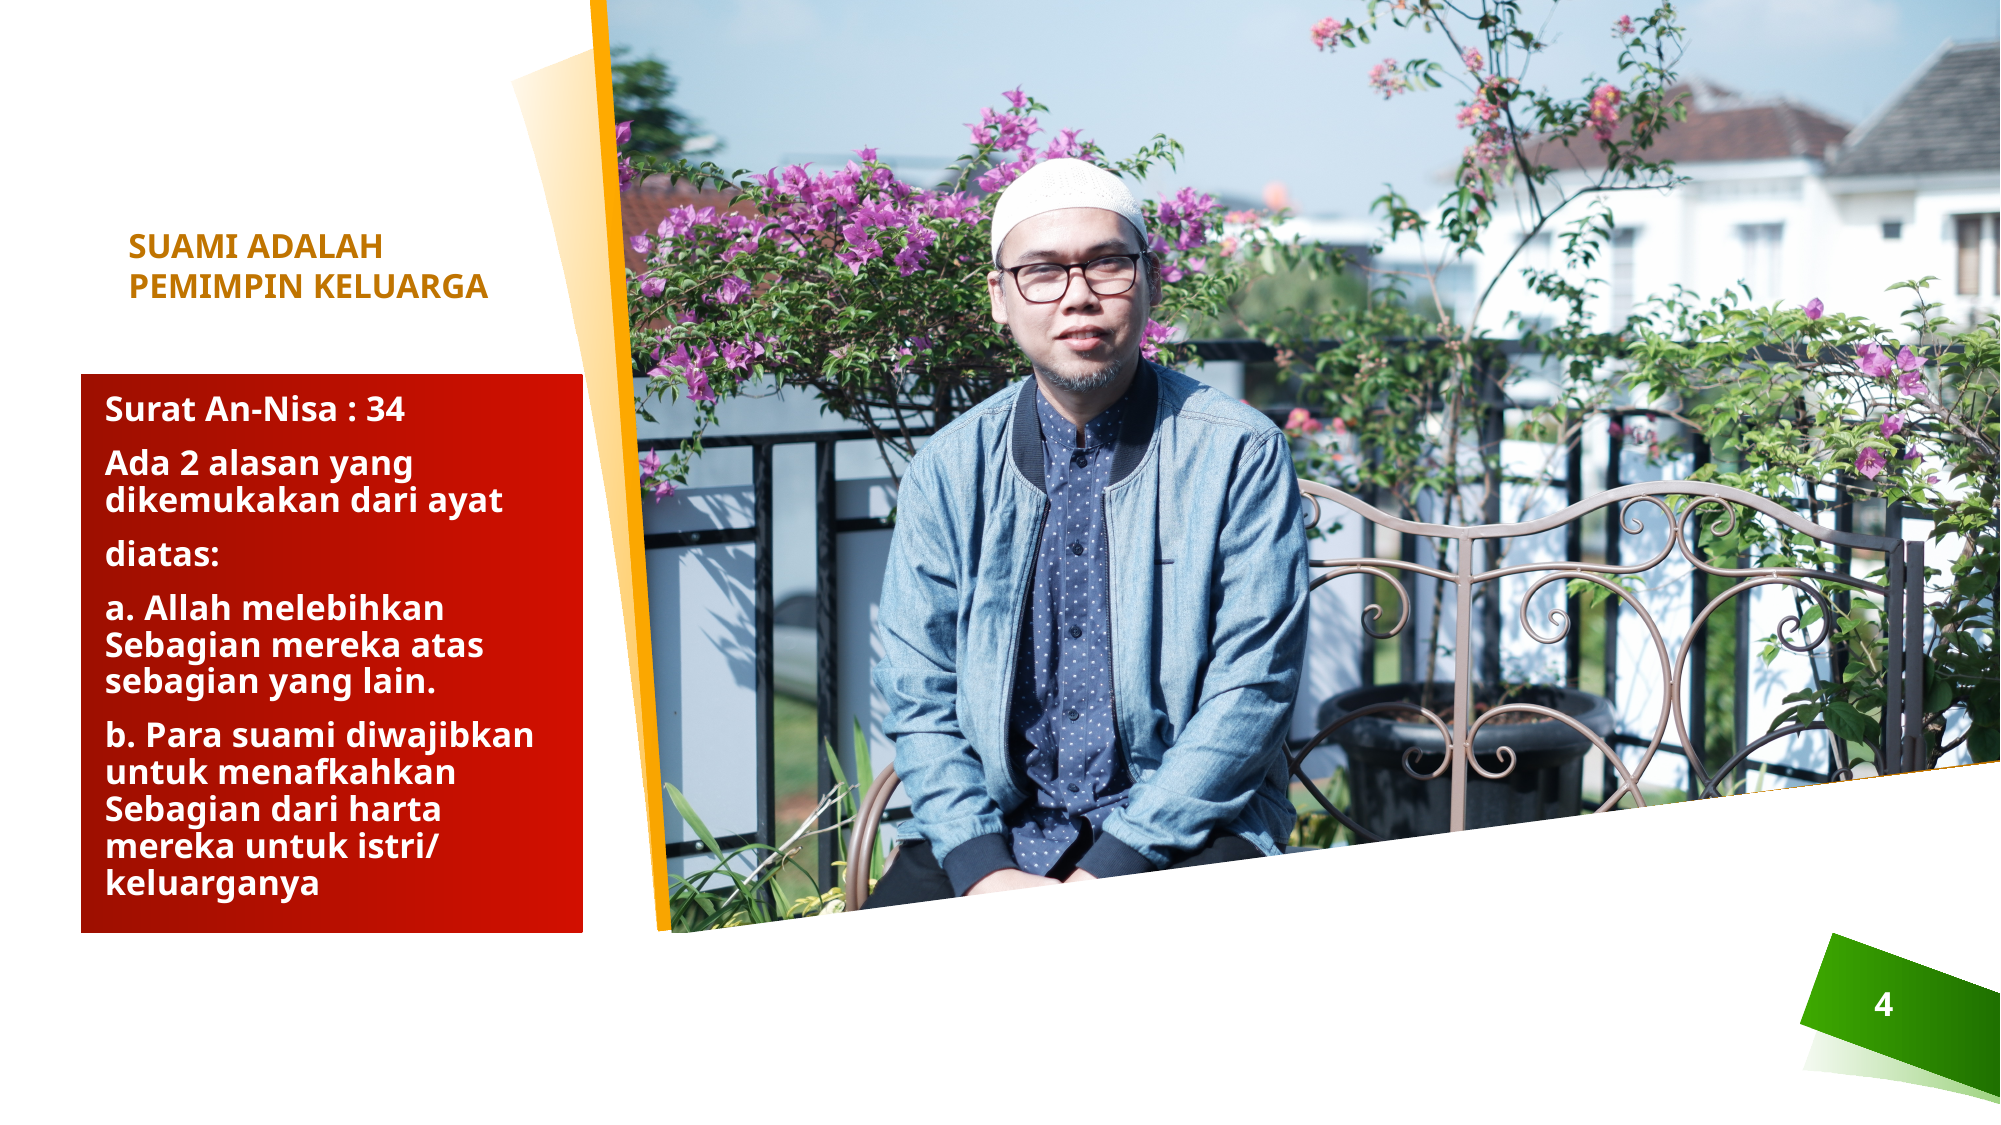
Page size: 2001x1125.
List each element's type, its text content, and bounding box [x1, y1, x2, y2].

list Surat An-Nisa : 34 Ada 2 alasan yang dikemukakan dari ayat diatas: a. Allah melebihkan Sebagian mereka atas sebagian yang lain. b. Para suami diwajibkan untuk menafkahkan Sebagian dari harta mereka untuk istri/ keluarganya [81, 374, 583, 933]
picture [606, 0, 2000, 933]
slide_number 4 [1831, 975, 1937, 1036]
footer SUAMI ADALAH PEMIMPIN KELUARGA [128, 234, 557, 296]
